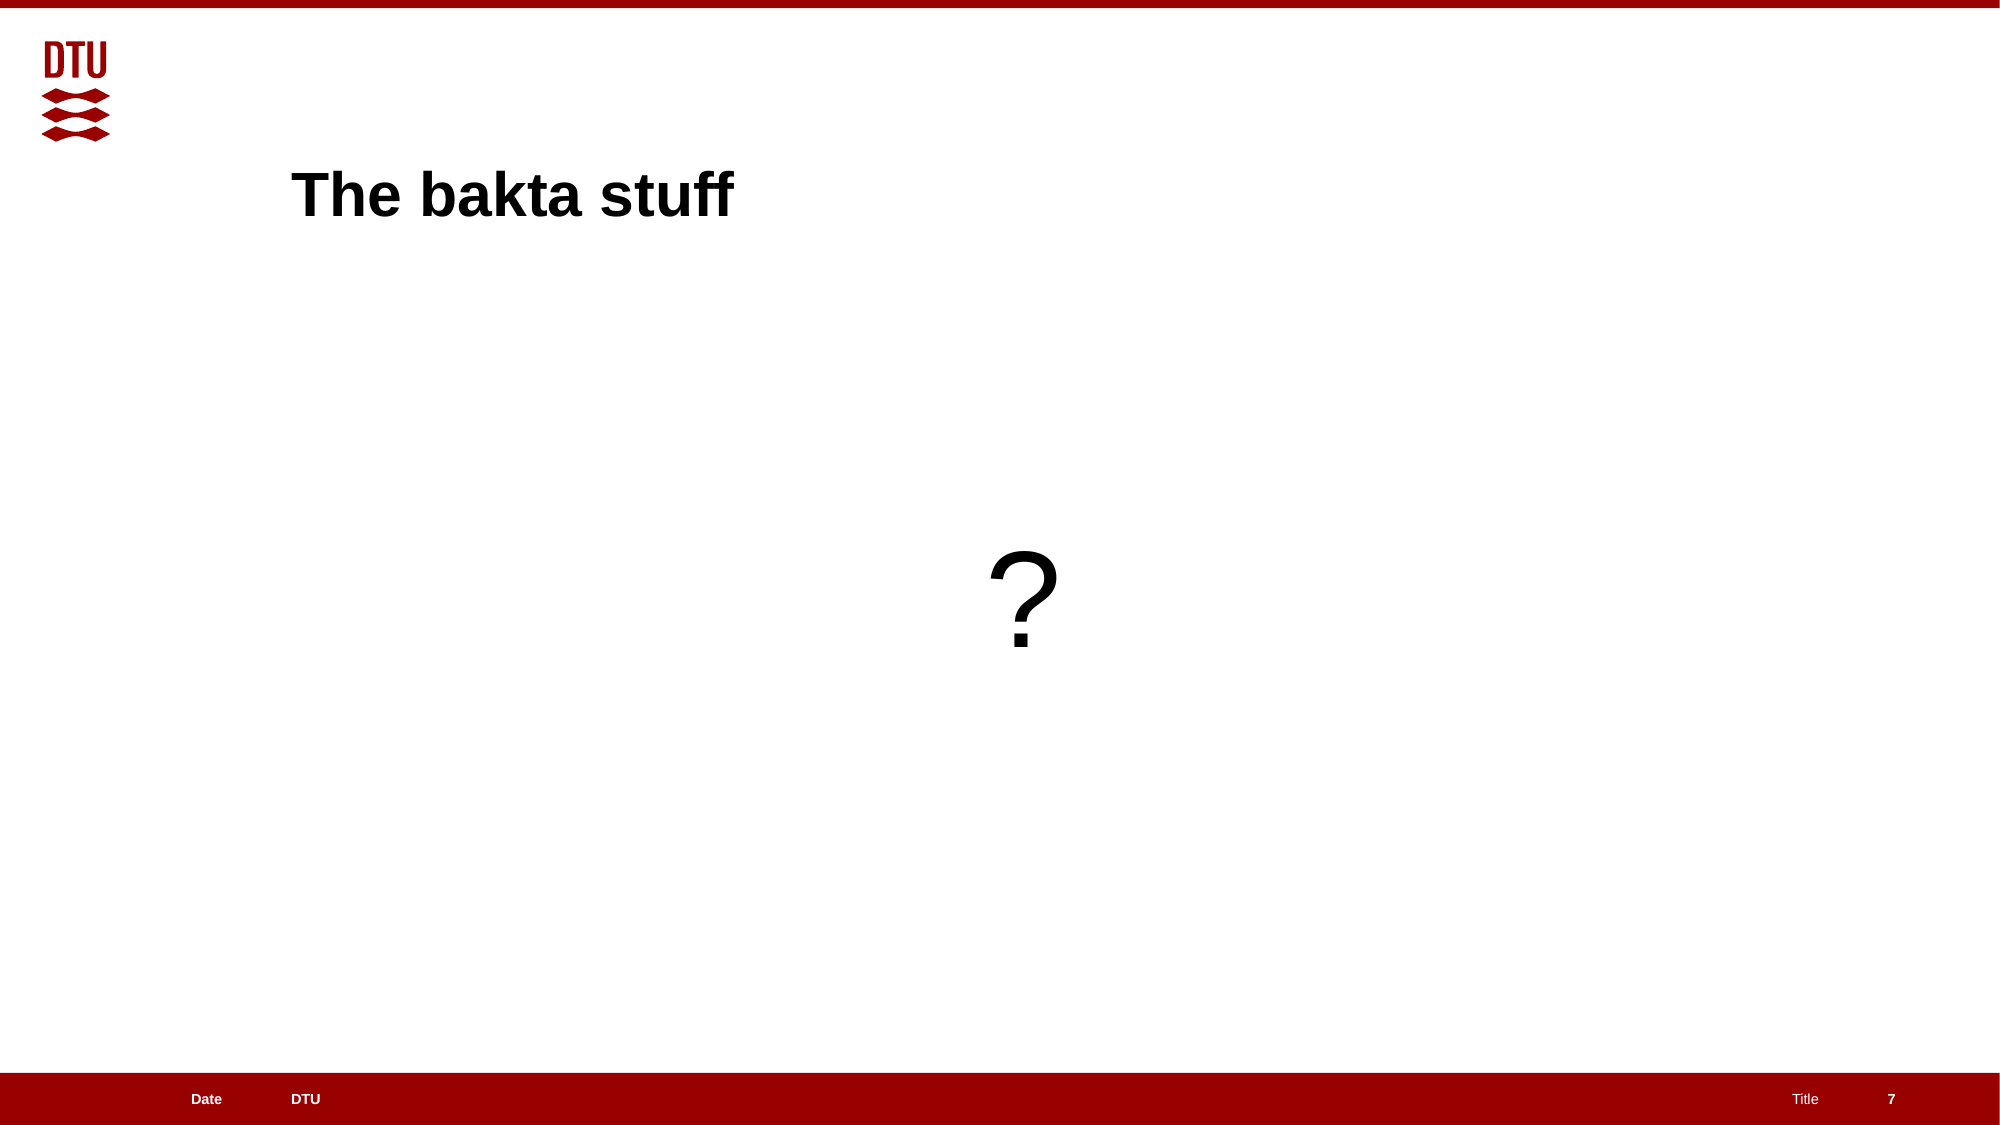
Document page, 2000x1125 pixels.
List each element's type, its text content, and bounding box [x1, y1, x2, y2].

title The bakta stuff [291, 69, 1819, 230]
list ? [291, 279, 1819, 1026]
slide_number 7 [1887, 1073, 1959, 1125]
